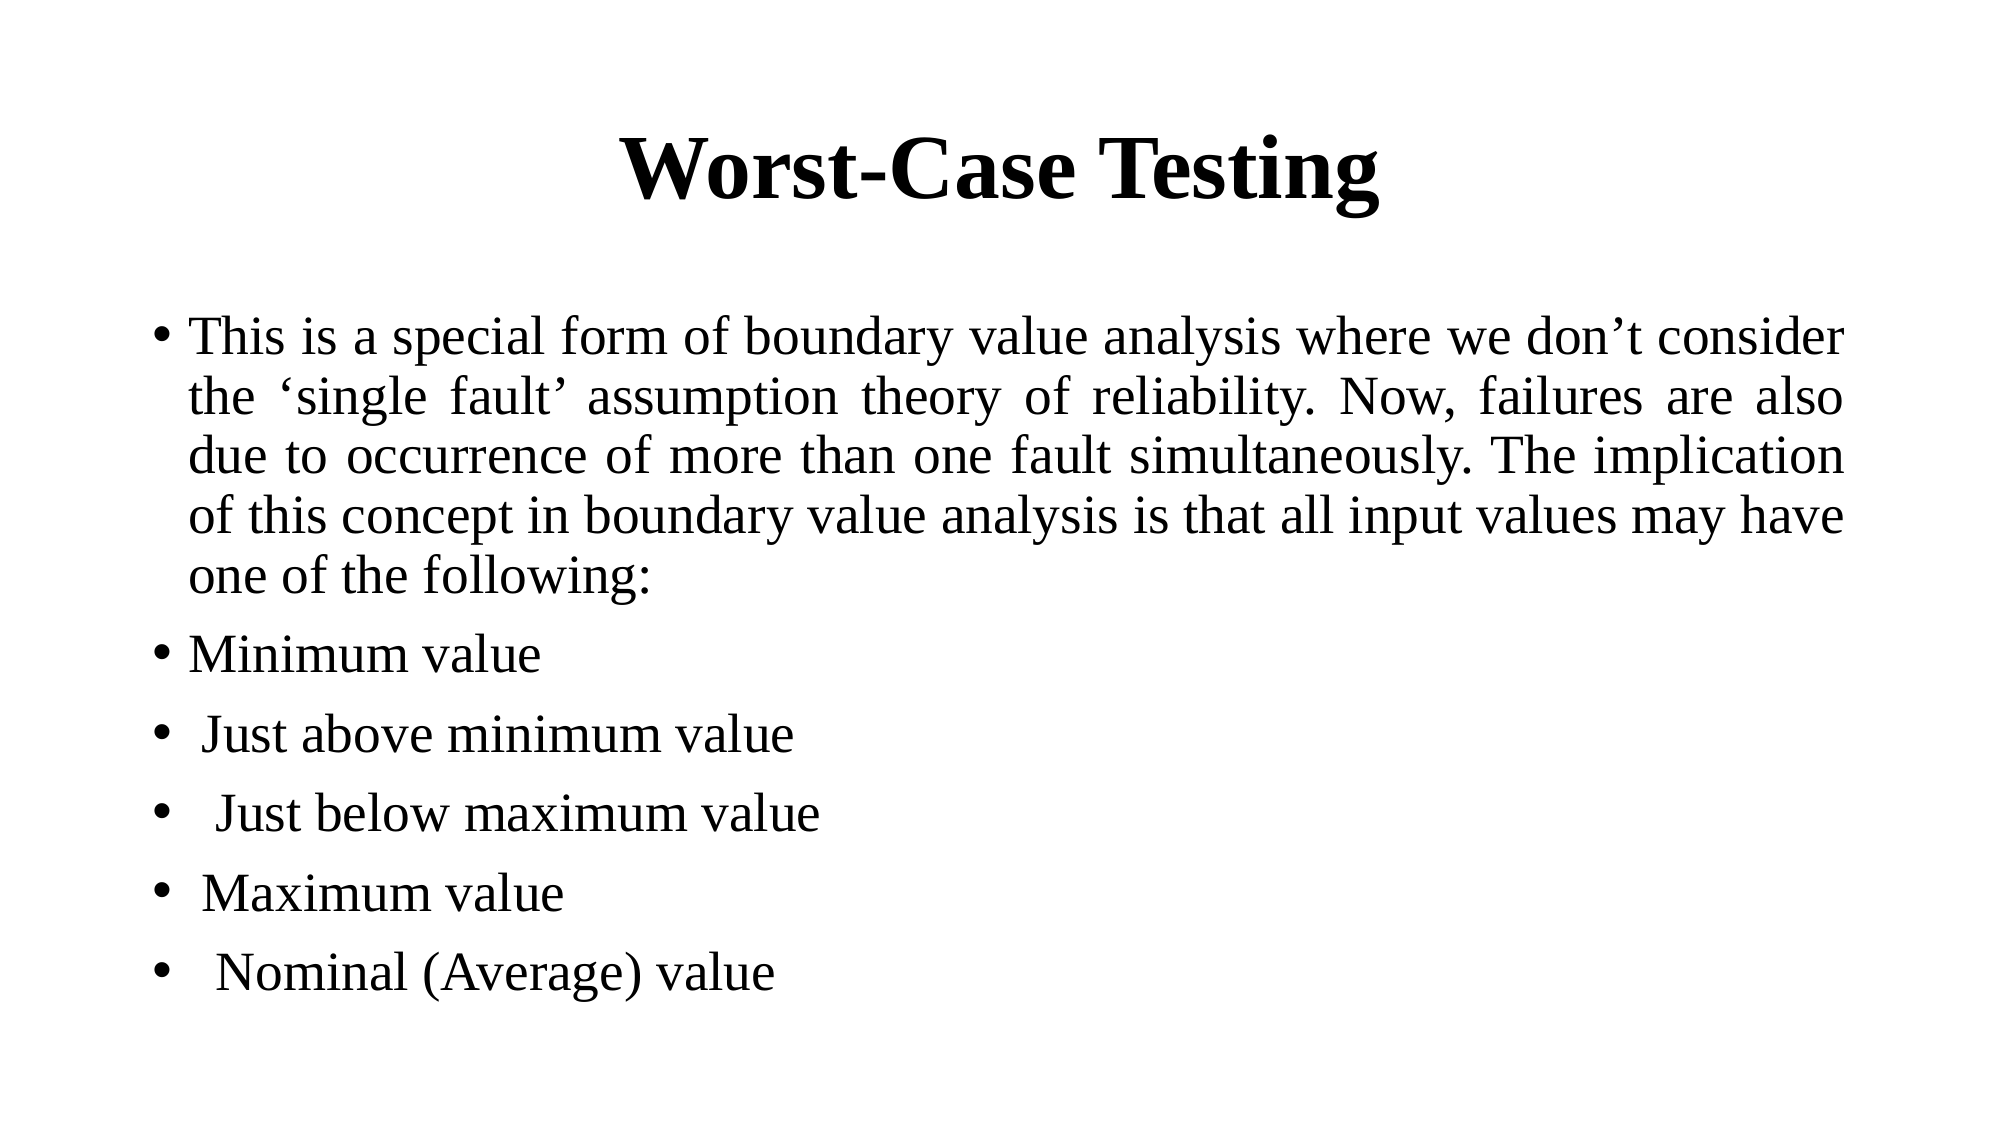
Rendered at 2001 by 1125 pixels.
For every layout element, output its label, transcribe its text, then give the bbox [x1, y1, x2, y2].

title Worst-Case Testing [137, 59, 1863, 278]
list This is a special form of boundary value analysis where we don’t consider the ‘single fault’ assumption theory of reliability. Now, failures are also due to occurrence of more than one fault simultaneously. The implication of this concept in boundary value analysis is that all input values may have one of the following: Minimum value Just above minimum value Just below maximum value Maximum value Nominal (Average) value [137, 299, 1863, 1014]
